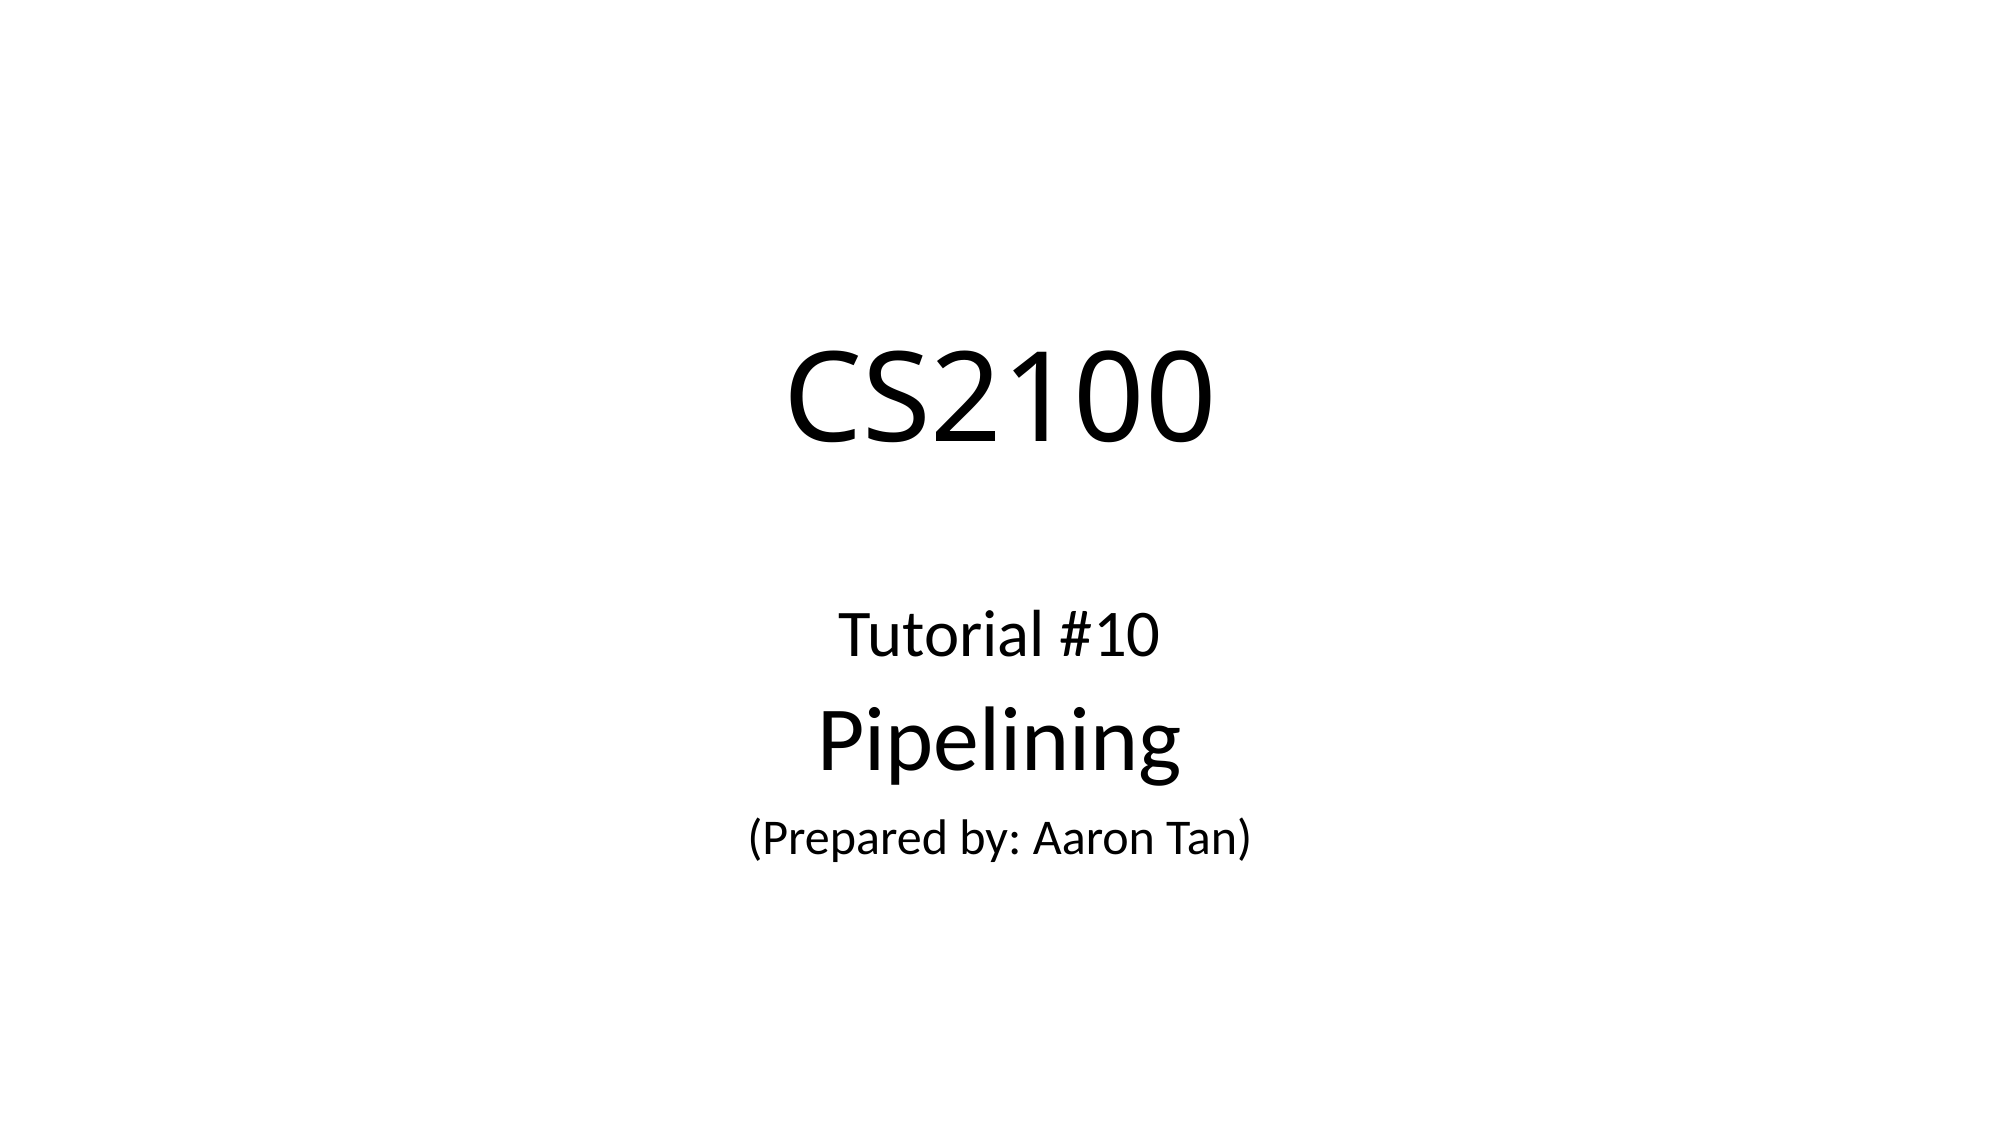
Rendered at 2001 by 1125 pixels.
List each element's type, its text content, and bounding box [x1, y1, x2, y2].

subtitle Tutorial #10 Pipelining (Prepared by: Aaron Tan) [249, 590, 1750, 887]
title CS2100 [249, 184, 1750, 576]
